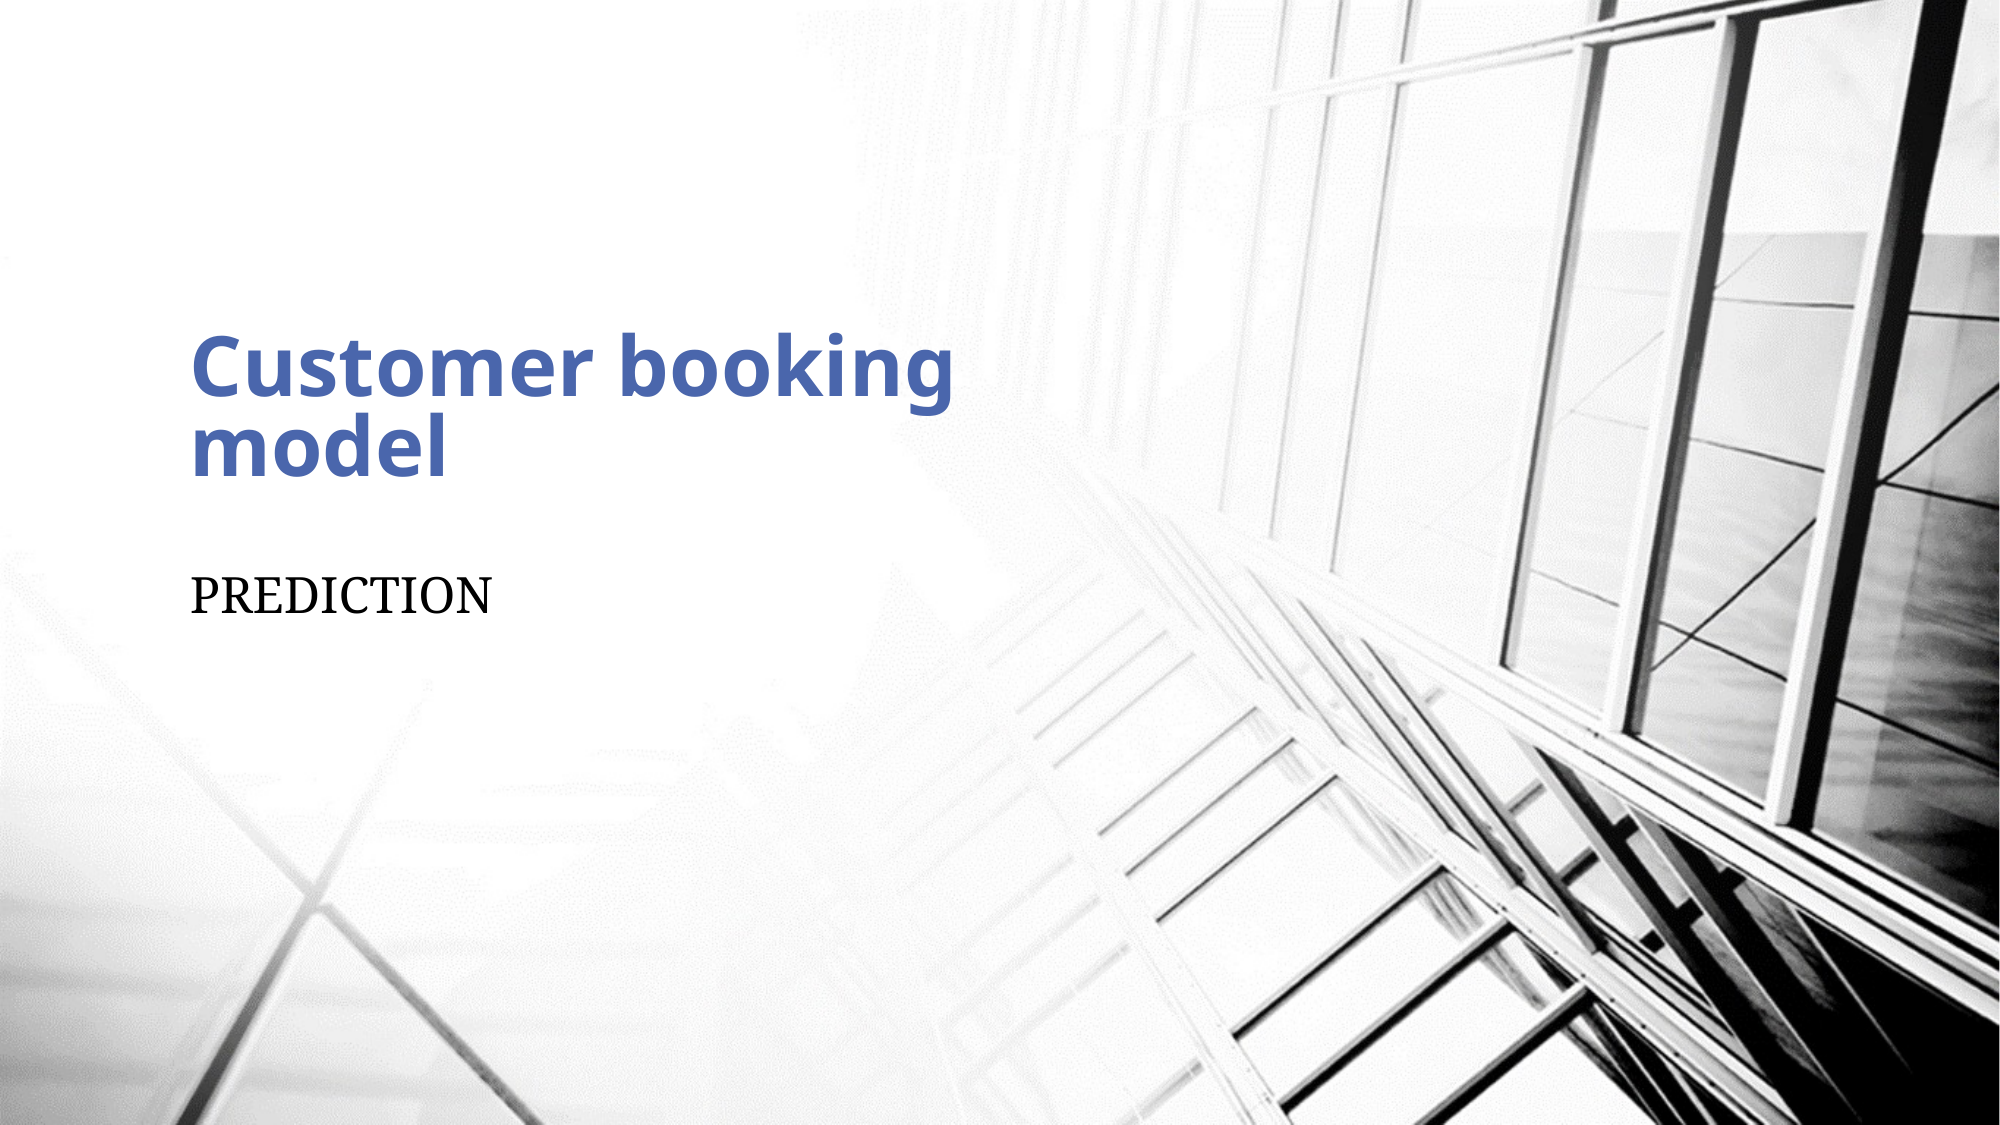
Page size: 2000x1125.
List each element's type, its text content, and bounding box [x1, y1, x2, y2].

picture [0, 0, 2000, 1125]
title Customer booking model [174, 87, 1000, 500]
subtitle PREDICTION [174, 562, 1000, 792]
